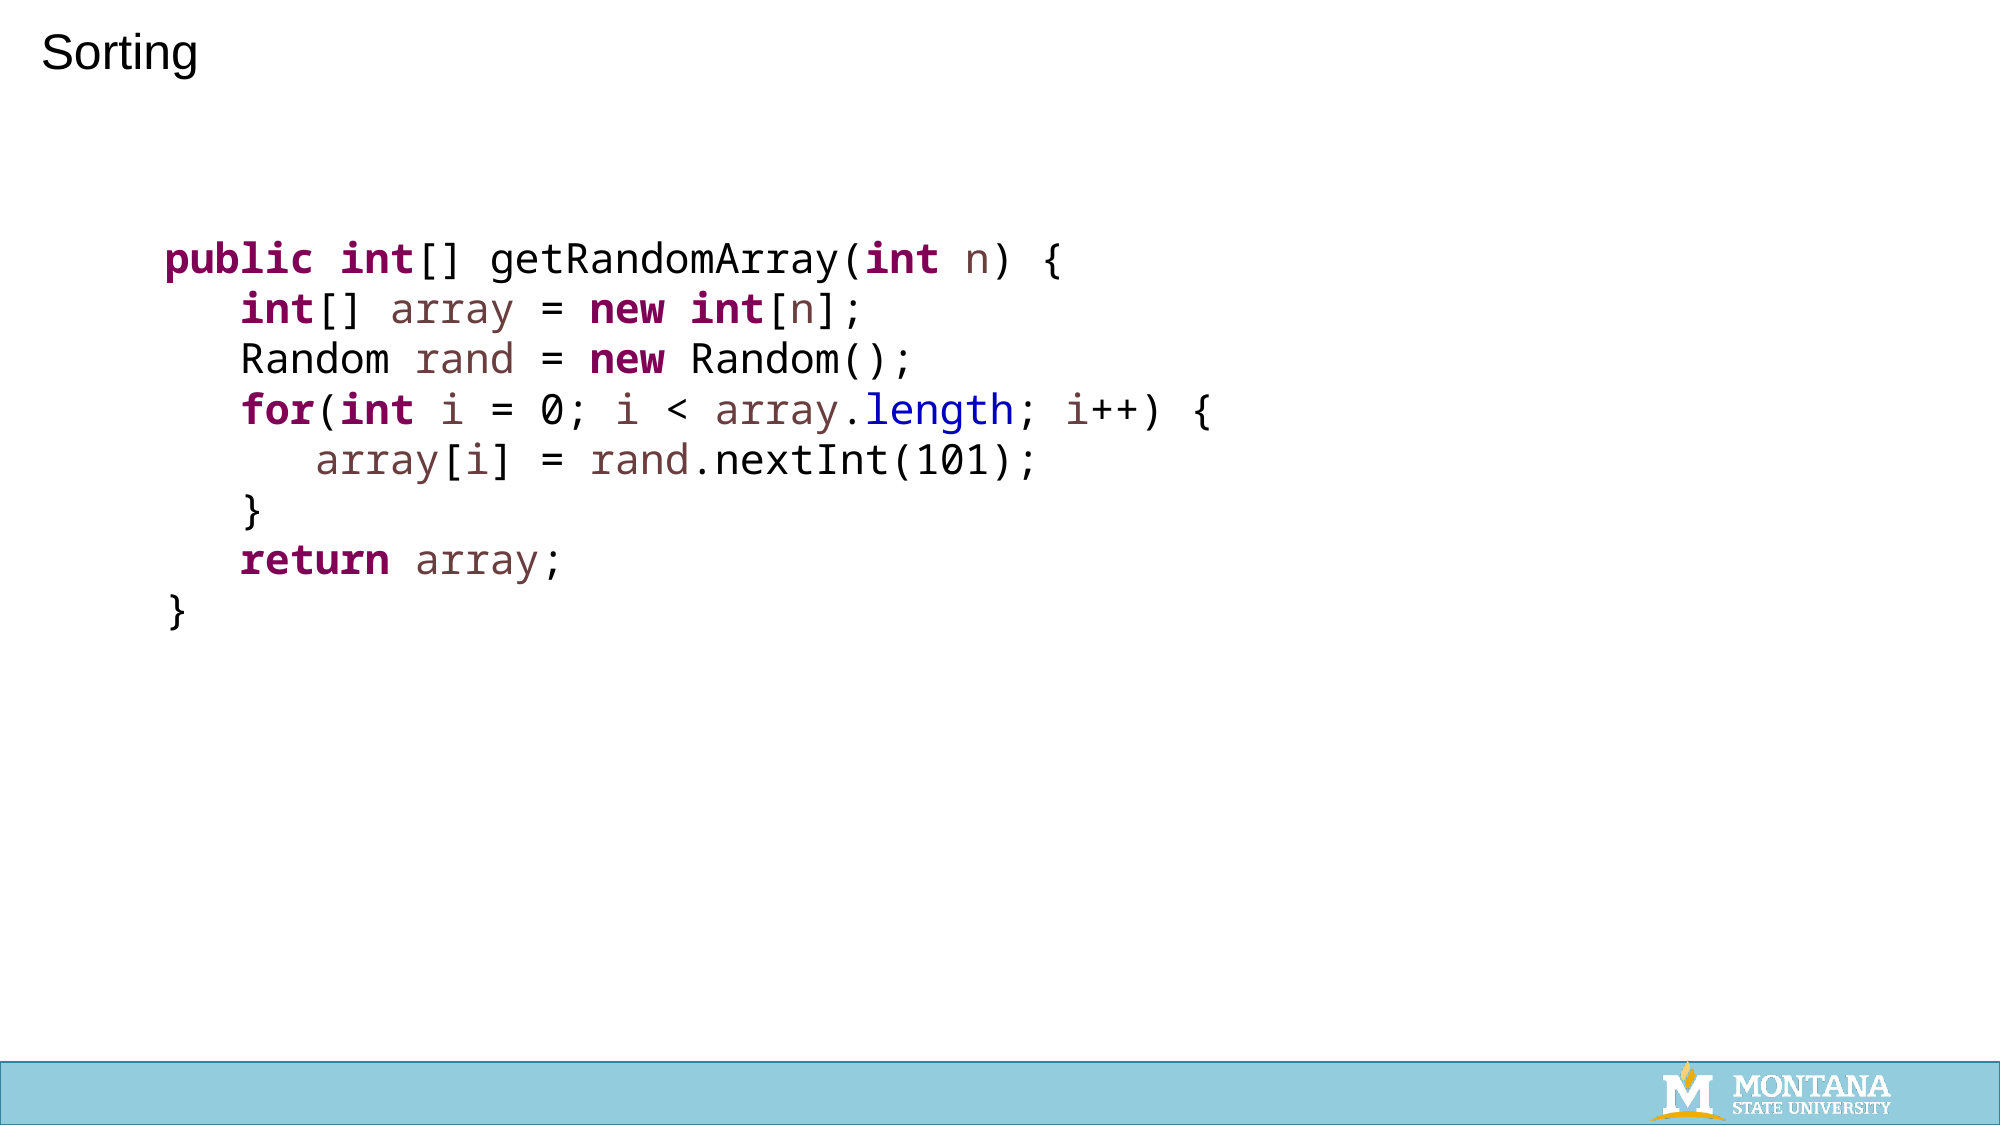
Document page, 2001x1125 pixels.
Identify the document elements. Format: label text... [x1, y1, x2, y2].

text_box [0, 1060, 1647, 1125]
text_box public int[] getRandomArray(int n) { int[] array = new int[n]; Random rand = new Random(); for(int i = 0; i < array.length; i++) { array[i] = rand.nextInt(101); } return array; } [150, 224, 1511, 640]
text_box Sorting [26, 12, 215, 88]
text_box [1892, 1060, 2000, 1125]
picture [1649, 1060, 1892, 1122]
